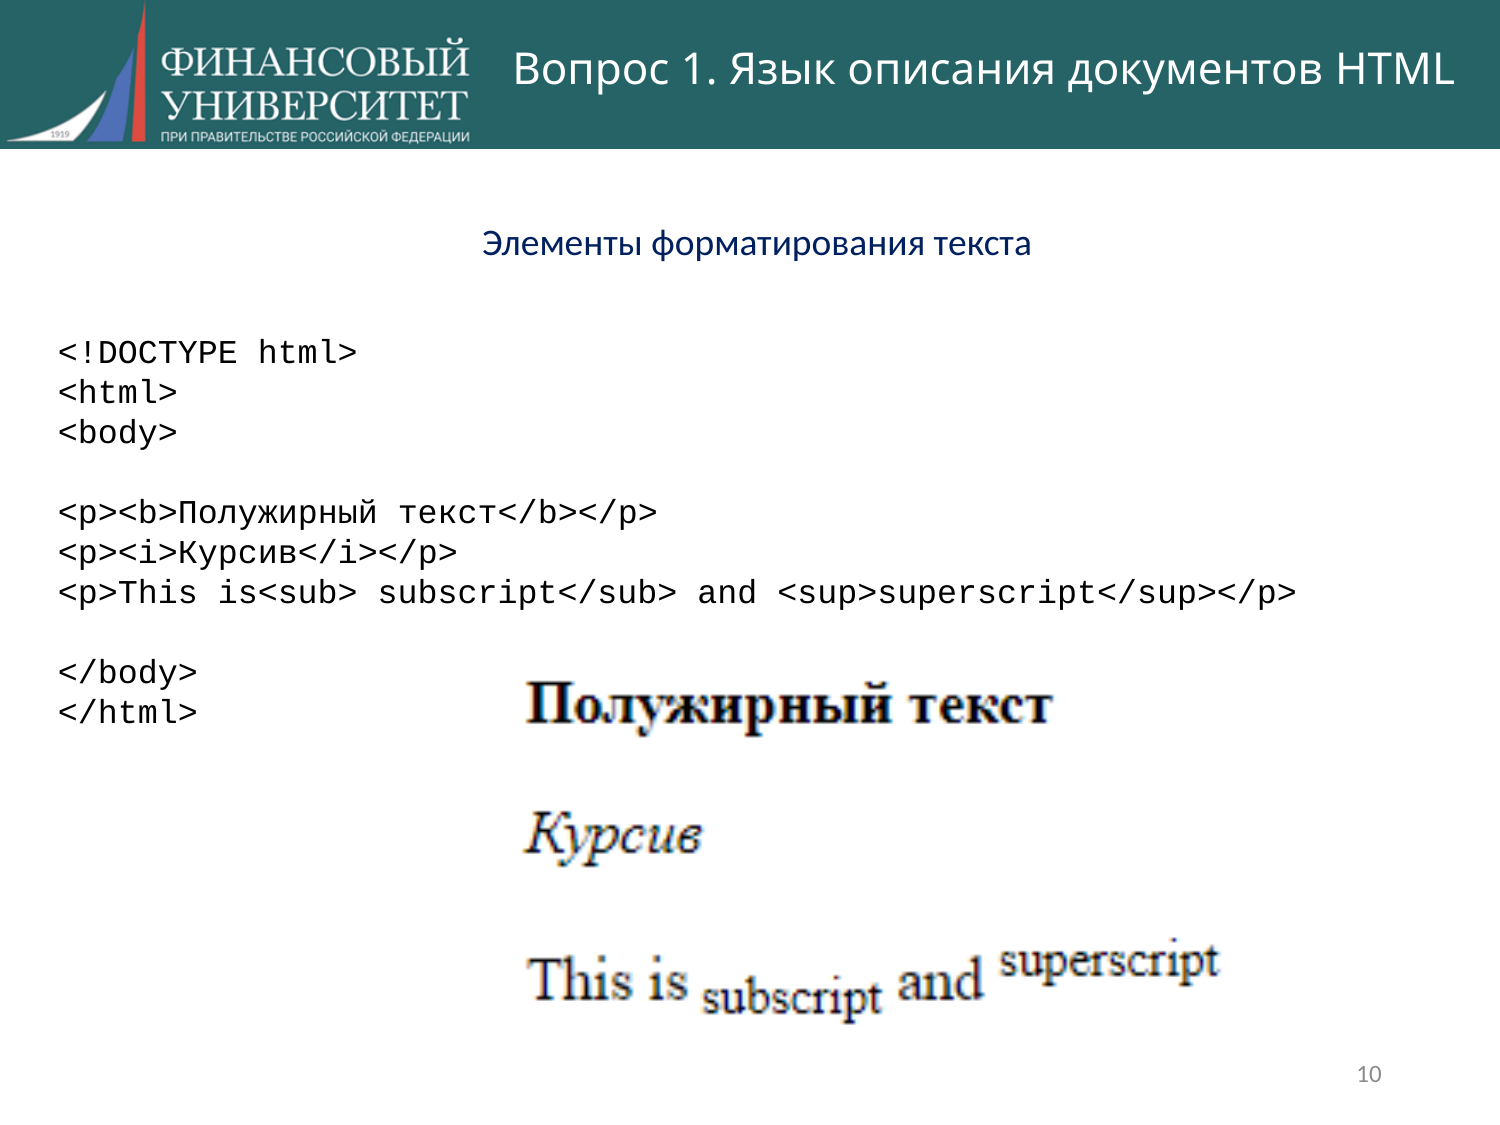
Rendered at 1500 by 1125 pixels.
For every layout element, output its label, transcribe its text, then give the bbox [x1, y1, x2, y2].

title Вопрос 1. Язык описания документов HTML [497, 20, 1479, 120]
picture [0, 0, 1500, 149]
text_box Элементы форматирования текста [467, 210, 1048, 271]
slide_number 10 [1059, 1042, 1397, 1103]
picture [497, 642, 1266, 1083]
text_box <!DOCTYPE html> <html> <body> <p><b>Полужирный текст</b></p> <p><i>Курсив</i></p> <p>This is<sub> subscript</sub> and <sup>superscript</sup></p> </body> </html> [43, 323, 1397, 738]
